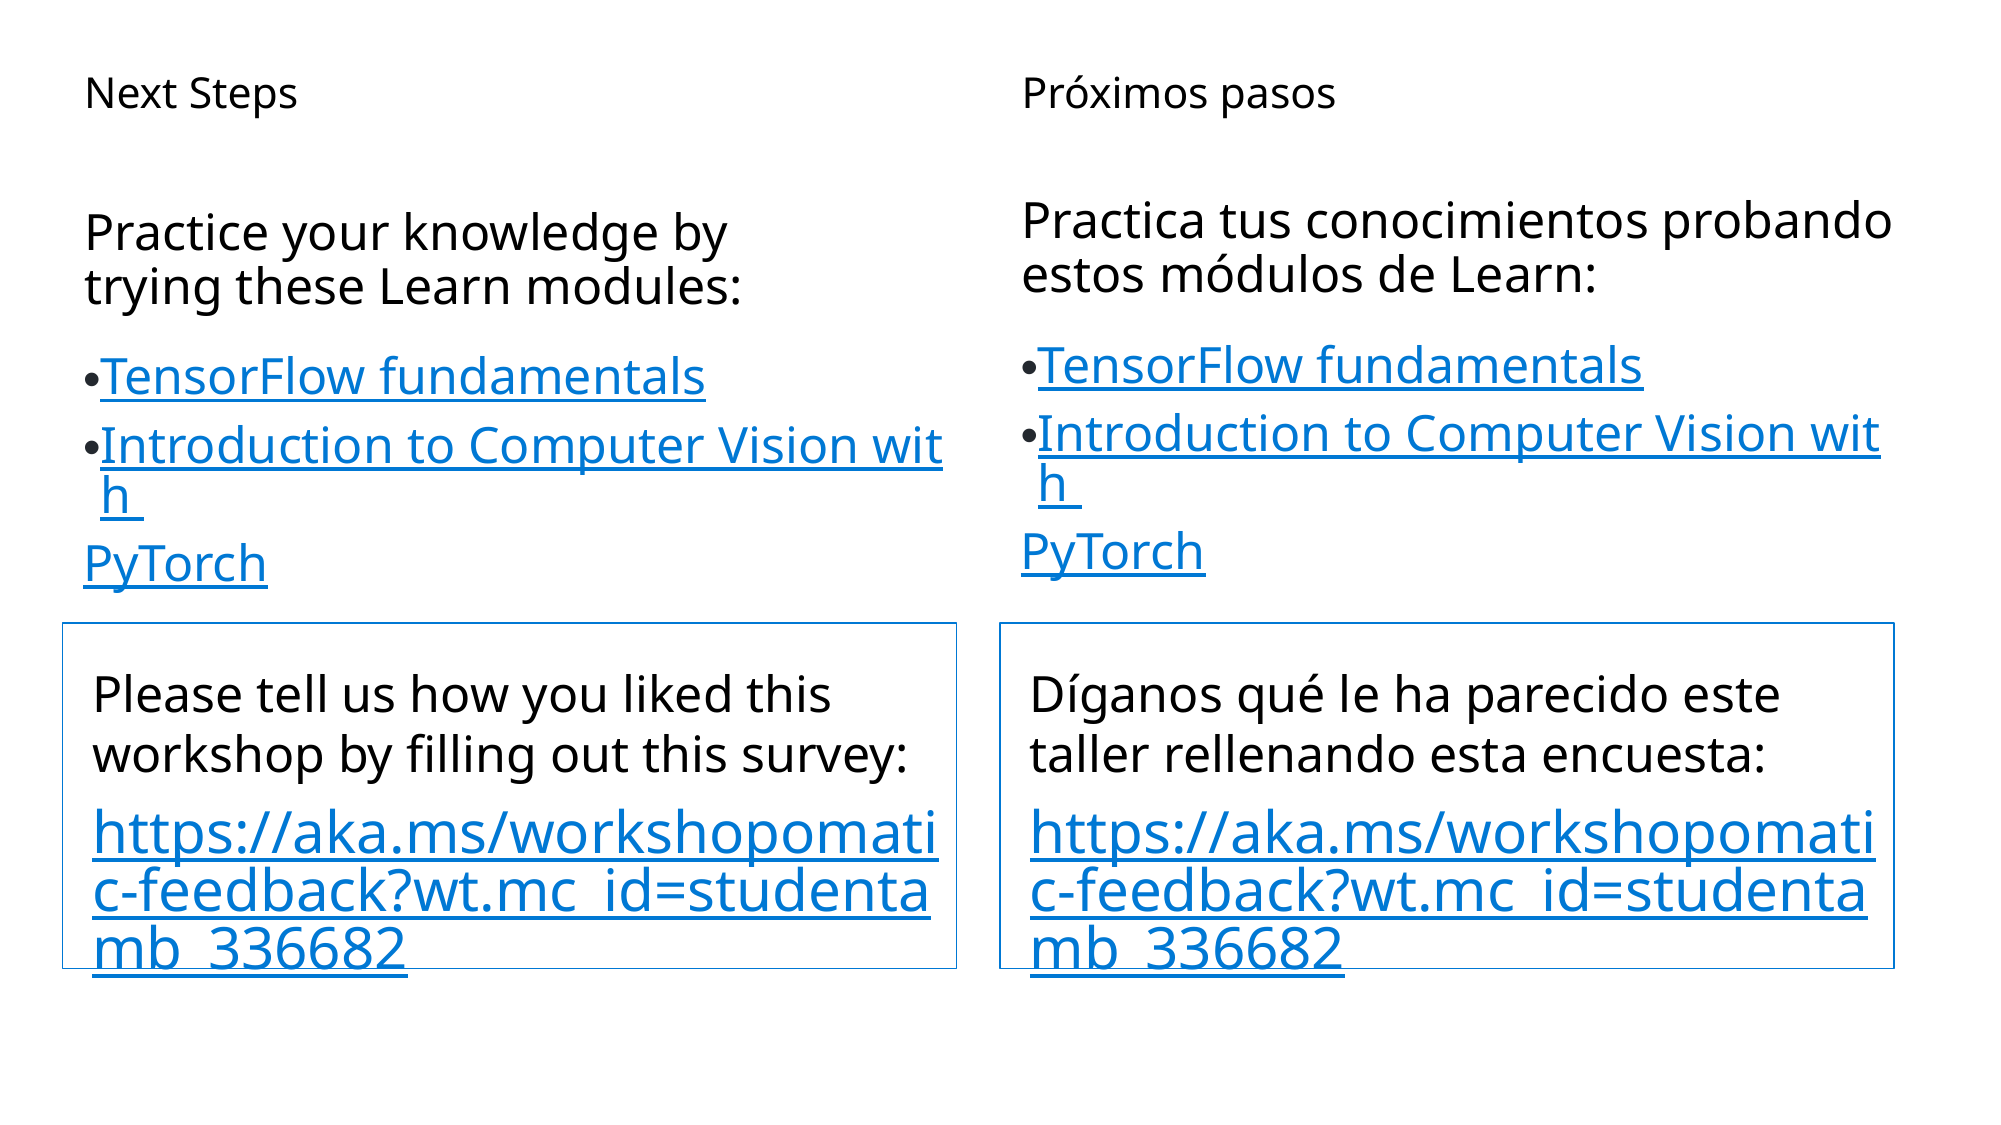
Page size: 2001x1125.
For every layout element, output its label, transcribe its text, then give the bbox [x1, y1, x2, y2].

text_box Practica tus conocimientos probando estos módulos de Learn: [1021, 195, 1894, 333]
text_box [999, 622, 1894, 969]
text_box Practica tus conocimientos probando estos módulos de Learn: [1021, 538, 1894, 576]
text_box Próximos pasos [1021, 65, 2000, 118]
text_box Practice your knowledge by trying these Learn modules: [84, 206, 809, 344]
text_box Please tell us how you liked this workshop by filling out this survey: https://aka.ms/workshopomatic-feedback?wt.mc_id=studentamb_336682 [92, 662, 948, 1125]
text_box TensorFlow fundamentals Introduction to Computer Vision with PyTorch [1020, 333, 1894, 538]
text_box [62, 622, 957, 969]
text_box Next Steps [84, 65, 1021, 118]
text_box Díganos qué le ha parecido este taller rellenando esta encuesta: https://aka.ms/workshopomatic-feedback?wt.mc_id=studentamb_336682 [1029, 662, 1885, 1125]
text_box TensorFlow fundamentals Introduction to Computer Vision with PyTorch [83, 344, 957, 610]
